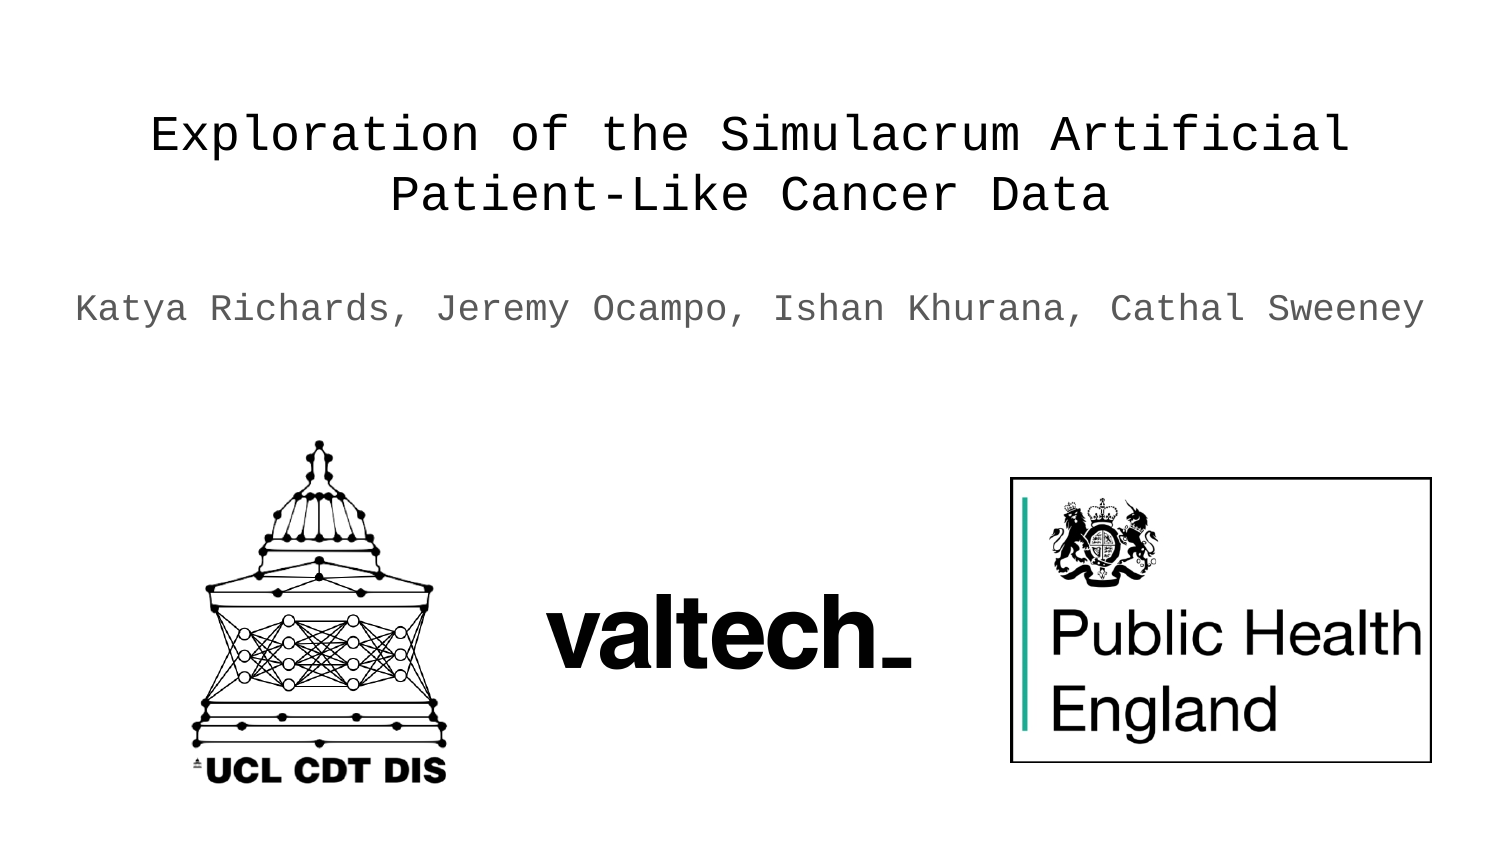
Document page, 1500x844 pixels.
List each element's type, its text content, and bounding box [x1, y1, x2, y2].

picture [182, 428, 456, 788]
picture [1010, 477, 1432, 763]
picture [517, 574, 940, 693]
subtitle Katya Richards, Jeremy Ocampo, Ishan Khurana, Cathal Sweeney [51, 267, 1449, 398]
title Exploration of the Simulacrum Artificial Patient-Like Cancer Data [51, 37, 1449, 236]
